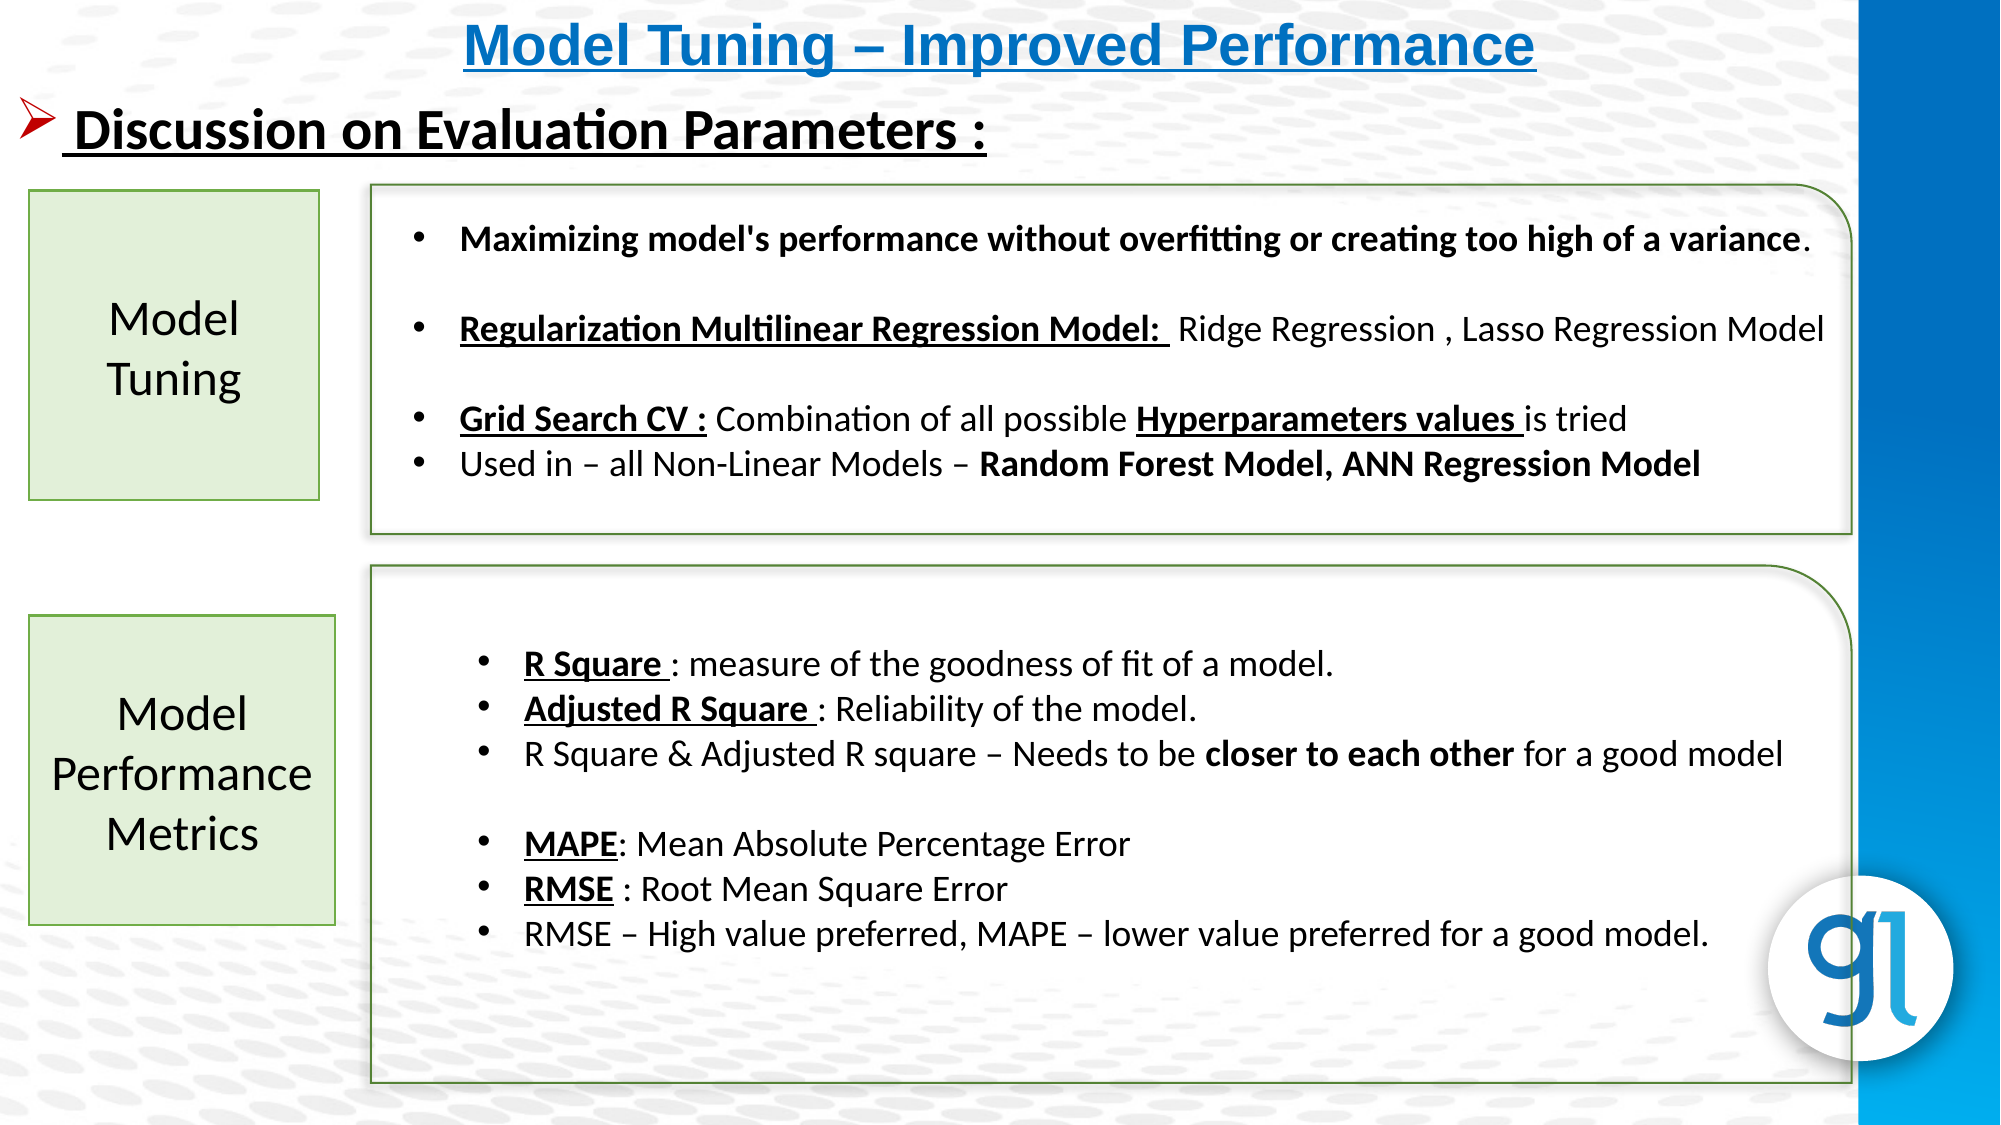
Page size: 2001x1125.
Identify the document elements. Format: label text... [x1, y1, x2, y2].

text_box [369, 564, 1853, 1084]
text_box Model Tuning – Improved Performance [0, 0, 2000, 85]
picture [1853, 905, 1924, 1031]
text_box Maximizing model's performance without overfitting or creating too high of a variance. Regularization Multilinear Regression Model: Ridge Regression , Lasso Regression Model Grid Search CV : Combination of all possible Hyperparameters values is tried Used in – all Non-Linear Models – Random Forest Model, ANN Regression Model [397, 206, 1850, 492]
picture [0, 85, 2000, 1125]
text_box Model Performance Metrics [28, 614, 336, 926]
text_box Discussion on Evaluation Parameters : [0, 83, 1755, 169]
text_box R Square : measure of the goodness of fit of a model. Adjusted R Square : Reliability of the model. R Square & Adjusted R square – Needs to be closer to each other for a good model MAPE: Mean Absolute Percentage Error RMSE : Root Mean Square Error RMSE – High value preferred, MAPE – lower value preferred for a good model. [462, 631, 1836, 1006]
text_box Model Tuning [28, 189, 320, 501]
text_box [369, 183, 1853, 536]
